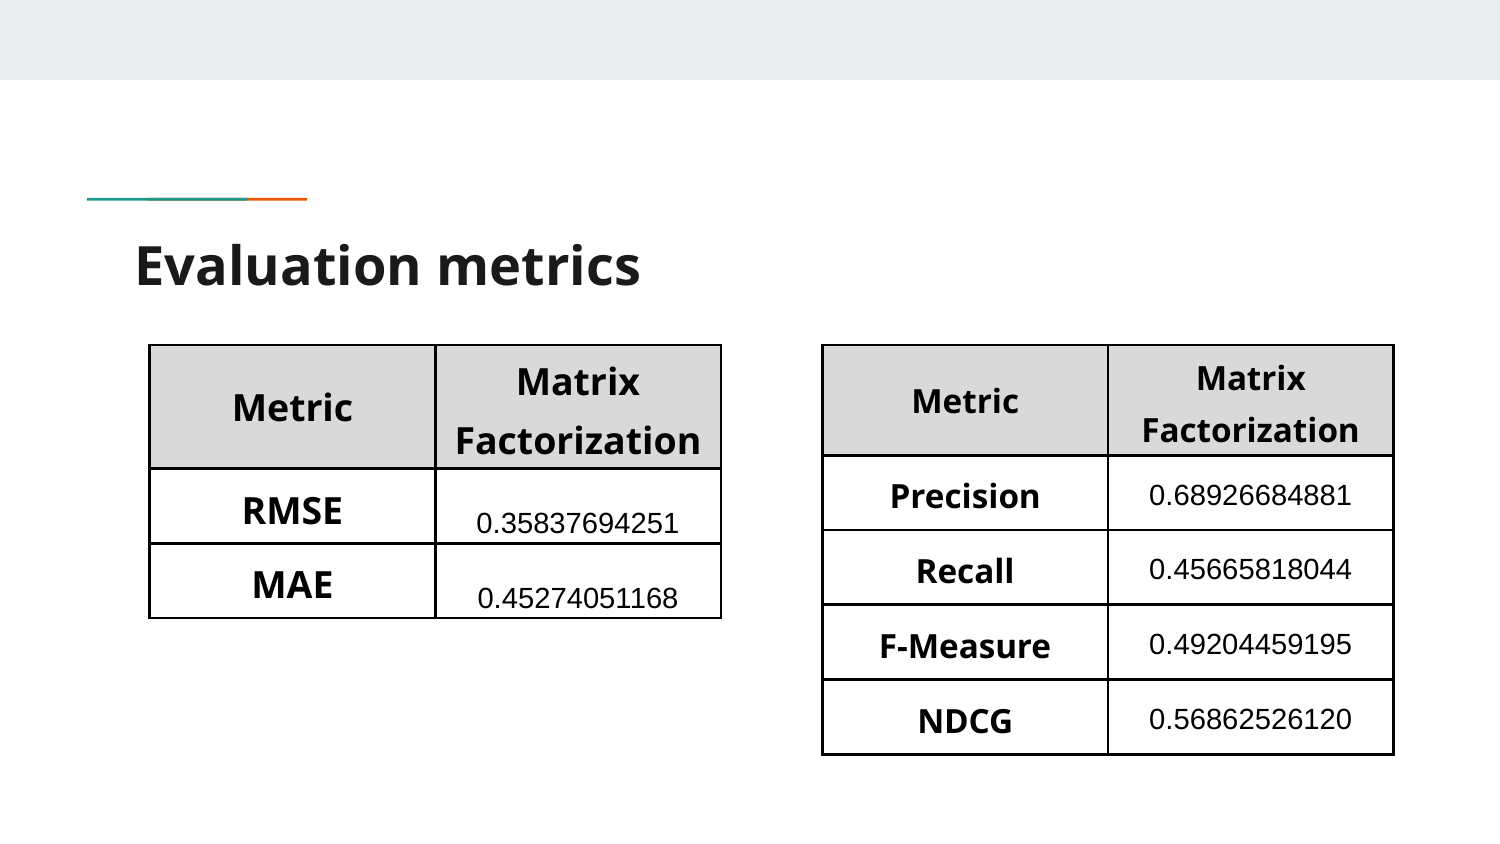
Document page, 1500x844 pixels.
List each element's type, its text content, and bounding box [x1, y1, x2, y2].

table_cell Precision [824, 457, 1107, 529]
table_header Matrix Factorization [437, 346, 720, 467]
table_cell 0.45274051168 [437, 545, 720, 617]
table_cell F-Measure [824, 606, 1107, 678]
table_cell MAE [151, 545, 434, 617]
table_header Matrix Factorization [1109, 346, 1392, 454]
table_cell NDCG [824, 681, 1107, 753]
table_cell 0.49204459195 [1109, 606, 1392, 678]
table_cell 0.35837694251 [437, 470, 720, 542]
table_cell 0.45665818044 [1109, 531, 1392, 603]
table_cell Recall [824, 531, 1107, 603]
table_cell RMSE [151, 470, 434, 542]
title Evaluation metrics [119, 216, 1381, 305]
table_cell 0.56862526120 [1109, 681, 1392, 753]
table_cell 0.68926684881 [1109, 457, 1392, 529]
table_header Metric [151, 346, 434, 467]
table_header Metric [824, 346, 1107, 454]
